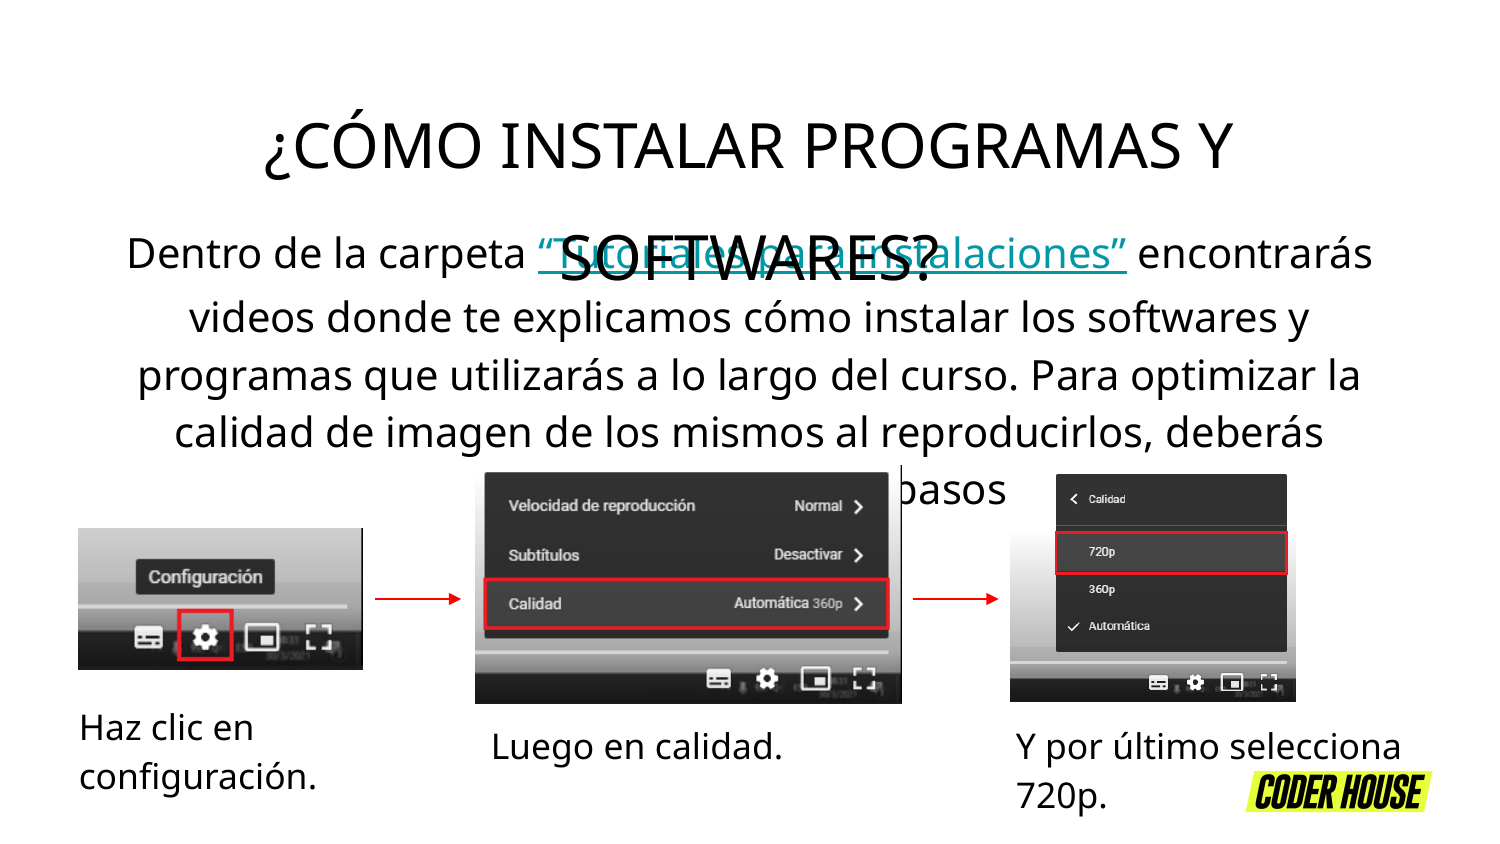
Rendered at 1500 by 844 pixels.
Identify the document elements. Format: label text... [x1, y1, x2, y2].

list Dentro de la carpeta “Tutoriales para instalaciones” encontrarás videos donde te explicamos cómo instalar los softwares y programas que utilizarás a lo largo del curso. Para optimizar la calidad de imagen de los mismos al reproducirlos, deberás seguir los siguientes pasos: [107, 202, 1393, 684]
text_box Y por último selecciona 720p. [1000, 703, 1499, 831]
picture [78, 527, 364, 671]
text_box Luego en calidad. [475, 703, 974, 783]
text_box ¿CÓMO INSTALAR PROGRAMAS Y SOFTWARES? [159, 53, 1341, 159]
picture [1241, 764, 1437, 819]
picture [475, 464, 903, 704]
text_box Haz clic en configuración. [0, 683, 487, 812]
picture [1010, 466, 1296, 702]
